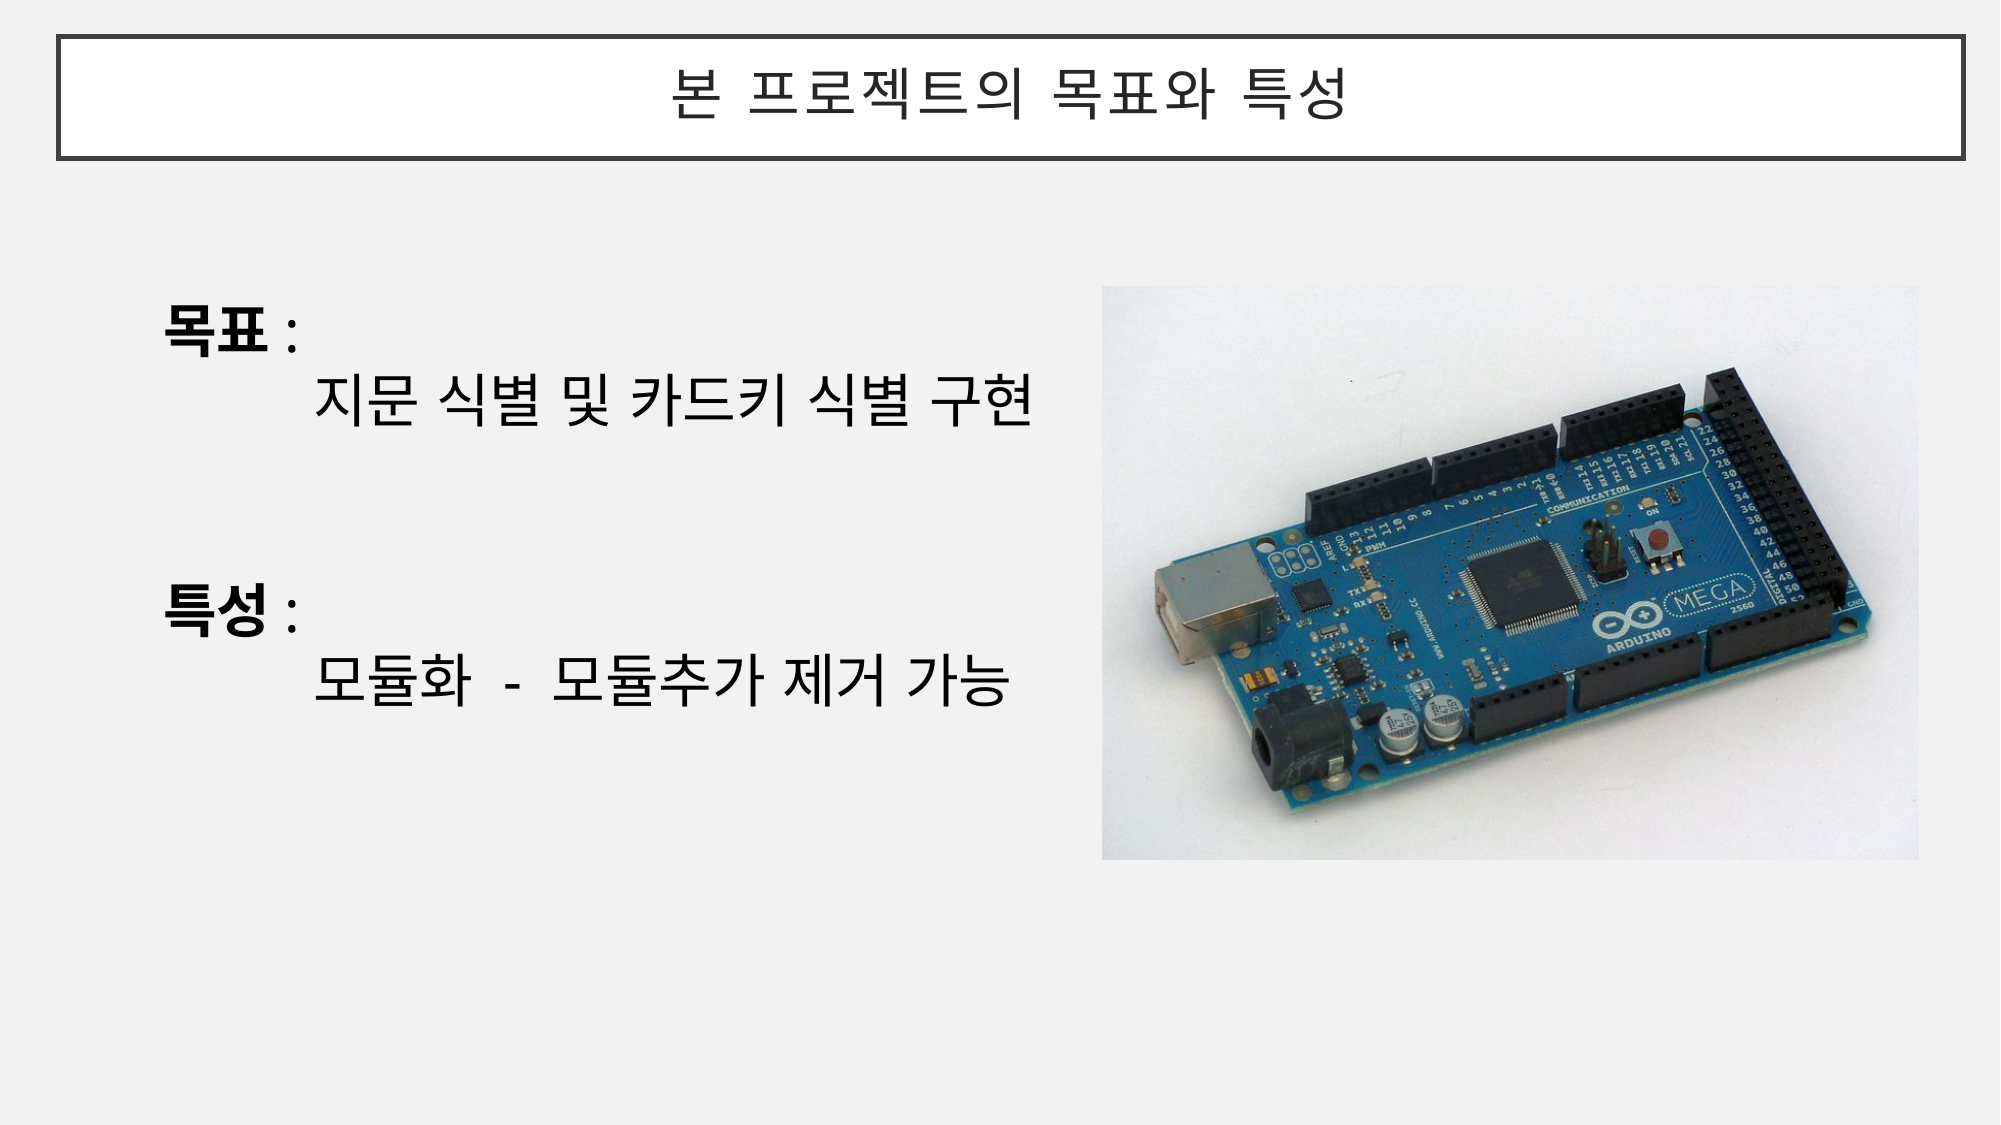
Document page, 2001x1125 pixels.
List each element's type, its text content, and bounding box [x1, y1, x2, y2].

text_box 목표: 지문 식별 및 카드키 식별 구현 특성: 모듈화 - 모듈추가 제거 가능 [148, 286, 1069, 722]
title 본 프로젝트의 목표와 특성 [56, 34, 1966, 161]
picture [1102, 286, 1919, 860]
